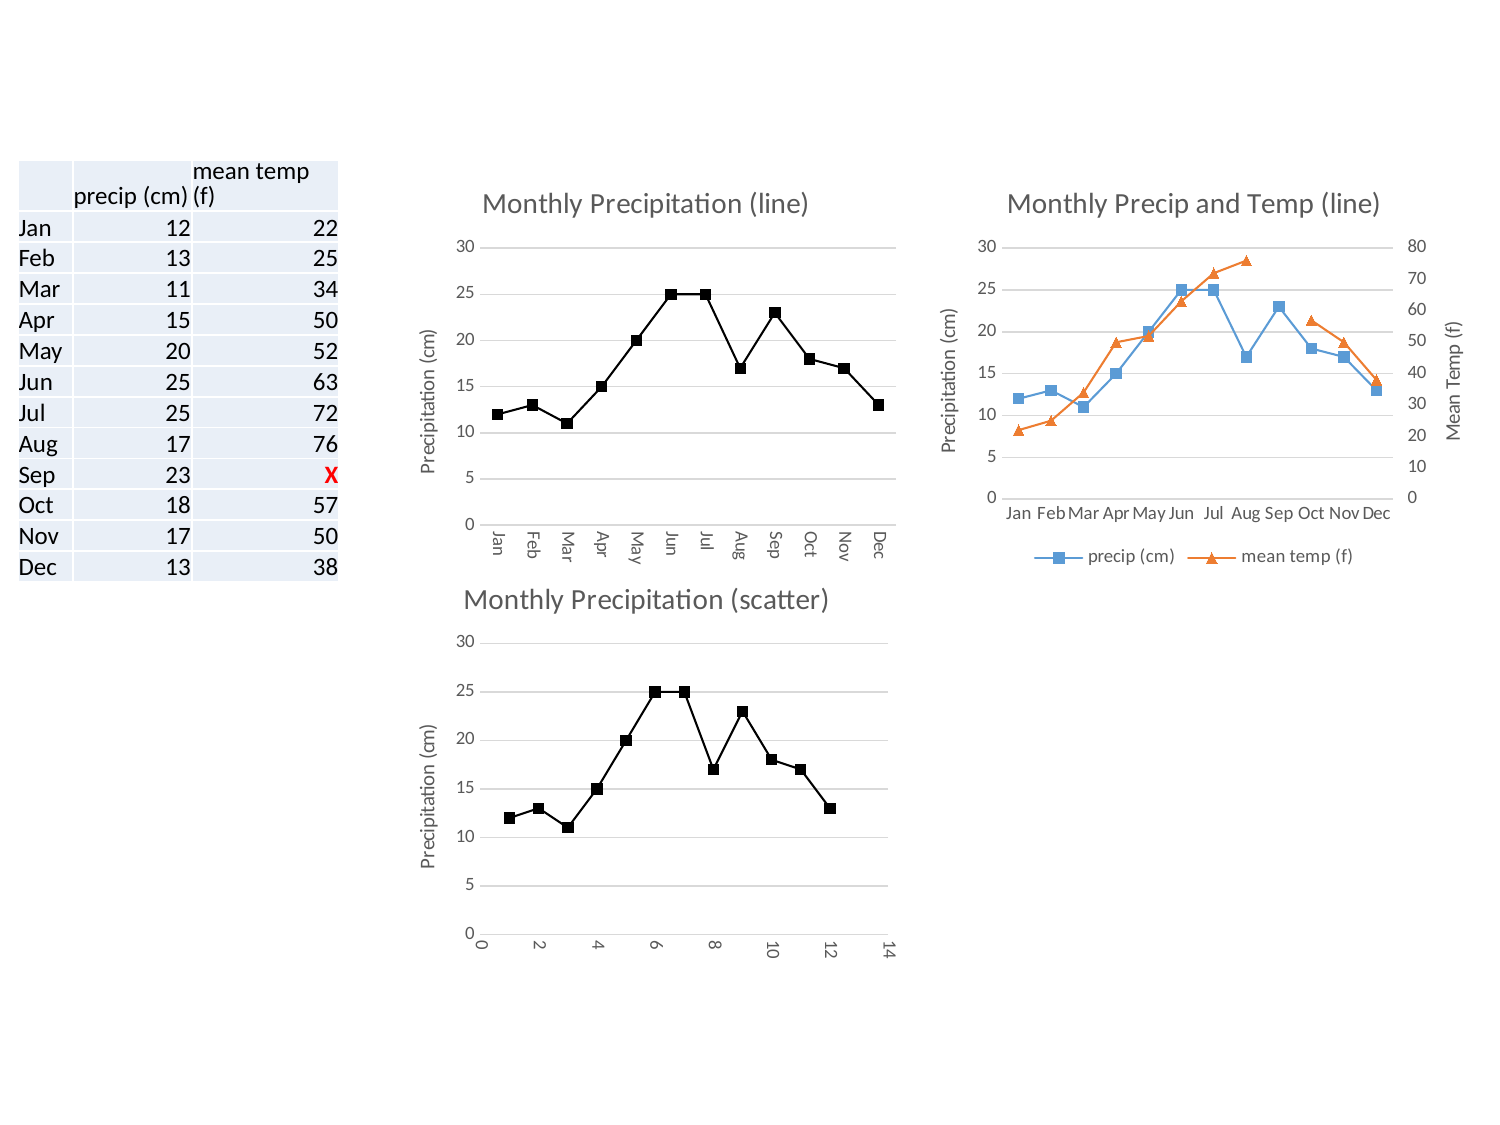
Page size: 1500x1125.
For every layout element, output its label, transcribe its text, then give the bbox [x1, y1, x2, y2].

table_cell 23 [74, 459, 191, 488]
table_cell 17 [74, 521, 191, 550]
table_cell 17 [74, 428, 191, 458]
table_cell Nov [19, 521, 72, 550]
table_cell 25 [74, 367, 191, 396]
table_cell 50 [193, 521, 338, 550]
table_cell 20 [74, 336, 191, 365]
table_cell Mar [19, 274, 72, 303]
table_header precip (cm) [74, 161, 191, 210]
table_cell Dec [19, 552, 72, 581]
table_header mean temp (f) [193, 161, 338, 210]
table_cell X [193, 459, 338, 488]
table_cell 34 [193, 274, 338, 303]
table_cell 13 [74, 552, 191, 581]
table_cell May [19, 336, 72, 365]
chart [385, 167, 1483, 968]
table_cell Aug [19, 428, 72, 458]
table_cell 50 [193, 305, 338, 334]
table_cell 63 [193, 367, 338, 396]
table_cell 18 [74, 490, 191, 519]
table_cell Jan [19, 212, 72, 241]
table_cell Jun [19, 367, 72, 396]
table_cell Feb [19, 243, 72, 272]
table_cell 11 [74, 274, 191, 303]
table_cell 72 [193, 398, 338, 427]
table_cell Sep [19, 459, 72, 488]
table_cell Apr [19, 305, 72, 334]
table_cell 13 [74, 243, 191, 272]
table_cell 38 [193, 552, 338, 581]
table_cell 22 [193, 212, 338, 241]
table_cell 15 [74, 305, 191, 334]
table_cell 25 [74, 398, 191, 427]
table_cell 12 [74, 212, 191, 241]
table_header [19, 161, 72, 210]
table_cell 57 [193, 490, 338, 519]
table_cell 52 [193, 336, 338, 365]
table_cell 25 [193, 243, 338, 272]
table_cell 76 [193, 428, 338, 458]
table_cell Oct [19, 490, 72, 519]
table_cell Jul [19, 398, 72, 427]
